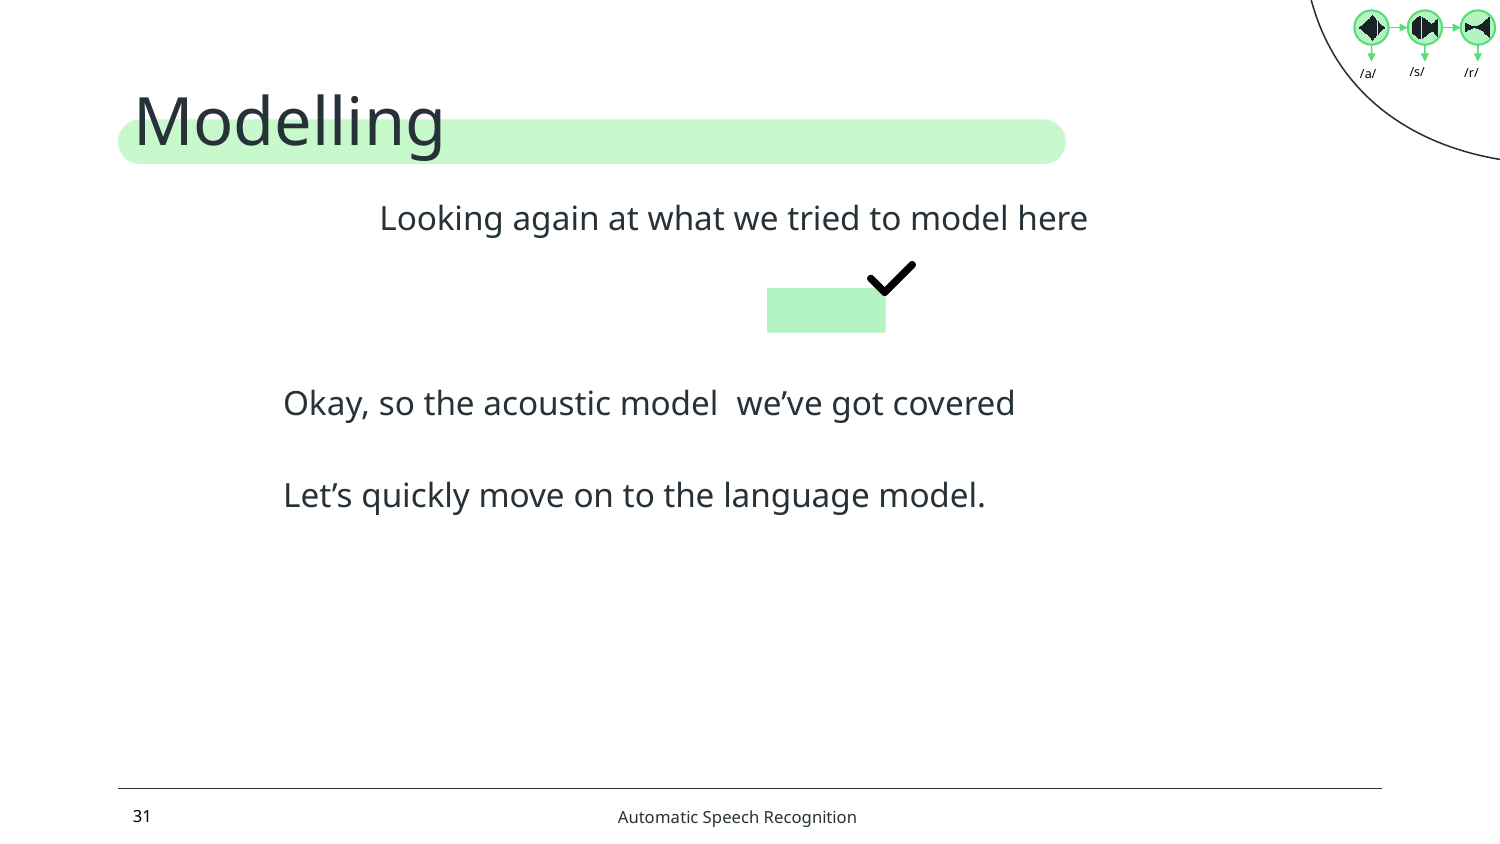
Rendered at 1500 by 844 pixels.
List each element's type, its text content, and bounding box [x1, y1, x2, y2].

picture [866, 254, 916, 303]
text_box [1345, 10, 1496, 89]
title Modelling [118, 64, 1382, 165]
text_box [765, 286, 888, 335]
text_box 31 [118, 788, 178, 844]
